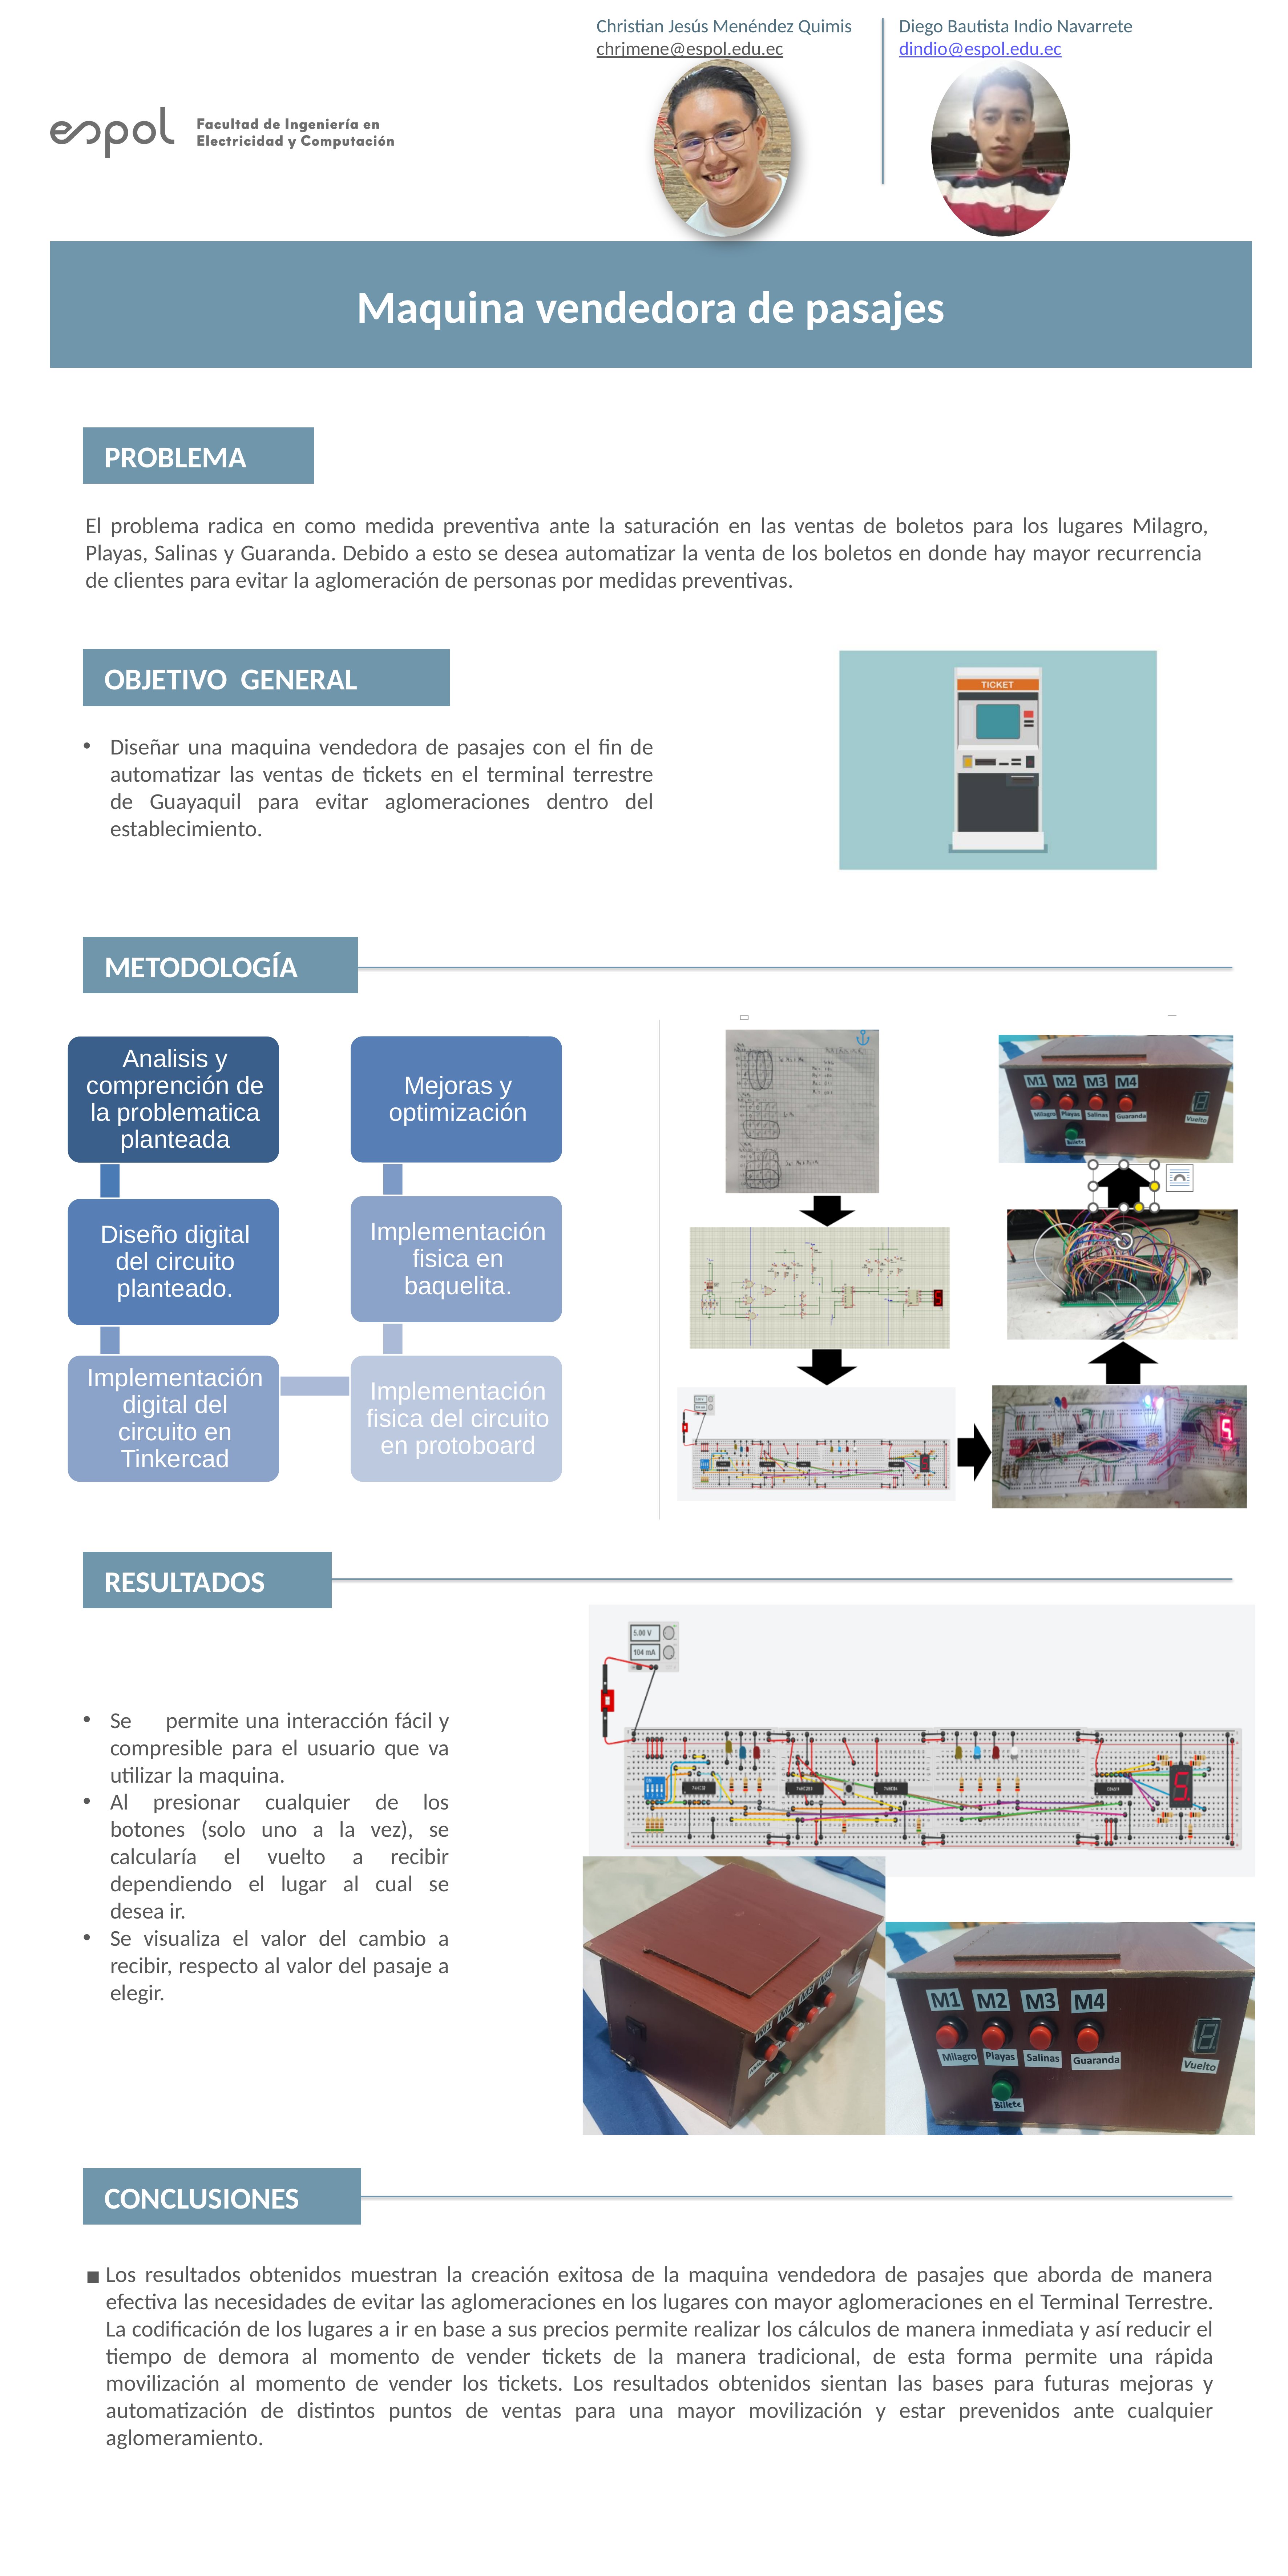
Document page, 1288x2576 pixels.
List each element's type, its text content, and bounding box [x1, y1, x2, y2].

text_box RESULTADOS [83, 1552, 332, 1608]
picture [654, 59, 791, 237]
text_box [0, 1035, 631, 1483]
text_box Los resultados obtenidos muestran la creación exitosa de la maquina vendedora de pasajes que aborda de manera efectiva las necesidades de evitar las aglomeraciones en los lugares con mayor aglomeraciones en el Terminal Terrestre. La codificación de los lugares a ir en base a sus precios permite realizar los cálculos de manera inmediata y así reducir el tiempo de demora al momento de vender tickets de la manera tradicional, de esta forma permite una rápida movilización al momento de vender los tickets. Los resultados obtenidos sientan las bases para futuras mejoras y automatización de distintos puntos de ventas para una mayor movilización y estar prevenidos ante cualquier aglomeramiento. [85, 2259, 1215, 2450]
picture [582, 1605, 1255, 2135]
text_box CONCLUSIONES [83, 2168, 361, 2225]
text_box El problema radica en como medida preventiva ante la saturación en las ventas de boletos para los lugares Milagro, Playas, Salinas y Guaranda. Debido a esto se desea automatizar la venta de los boletos en donde hay mayor recurrencia de clientes para evitar la aglomeración de personas por medidas preventivas. [85, 511, 1210, 592]
text_box OBJETIVO GENERAL [83, 649, 450, 706]
picture [824, 636, 1172, 885]
text_box Diseñar una maquina vendedora de pasajes con el fin de automatizar las ventas de tickets en el terminal terrestre de Guayaquil para evitar aglomeraciones dentro del establecimiento. [83, 715, 654, 841]
text_box PROBLEMA [83, 427, 314, 484]
text_box Maquina vendedora de pasajes [50, 241, 1252, 368]
picture [657, 1015, 1255, 1520]
text_box Christian Jesús Menéndez Quimis chrjmene@espol.edu.ec [596, 13, 875, 75]
text_box METODOLOGÍA [83, 937, 358, 993]
text_box Se permite una interacción fácil y compresible para el usuario que va utilizar la maquina. Al presionar cualquier de los botones (solo uno a la vez), se calcularía el vuelto a recibir dependiendo el lugar al cual se desea ir. Se visualiza el valor del cambio a recibir, respecto al valor del pasaje a elegir. [83, 1689, 450, 2005]
text_box Diego Bautista Indio Navarrete dindio@espol.edu.ec [899, 13, 1183, 72]
picture [50, 107, 394, 158]
picture [931, 58, 1070, 237]
